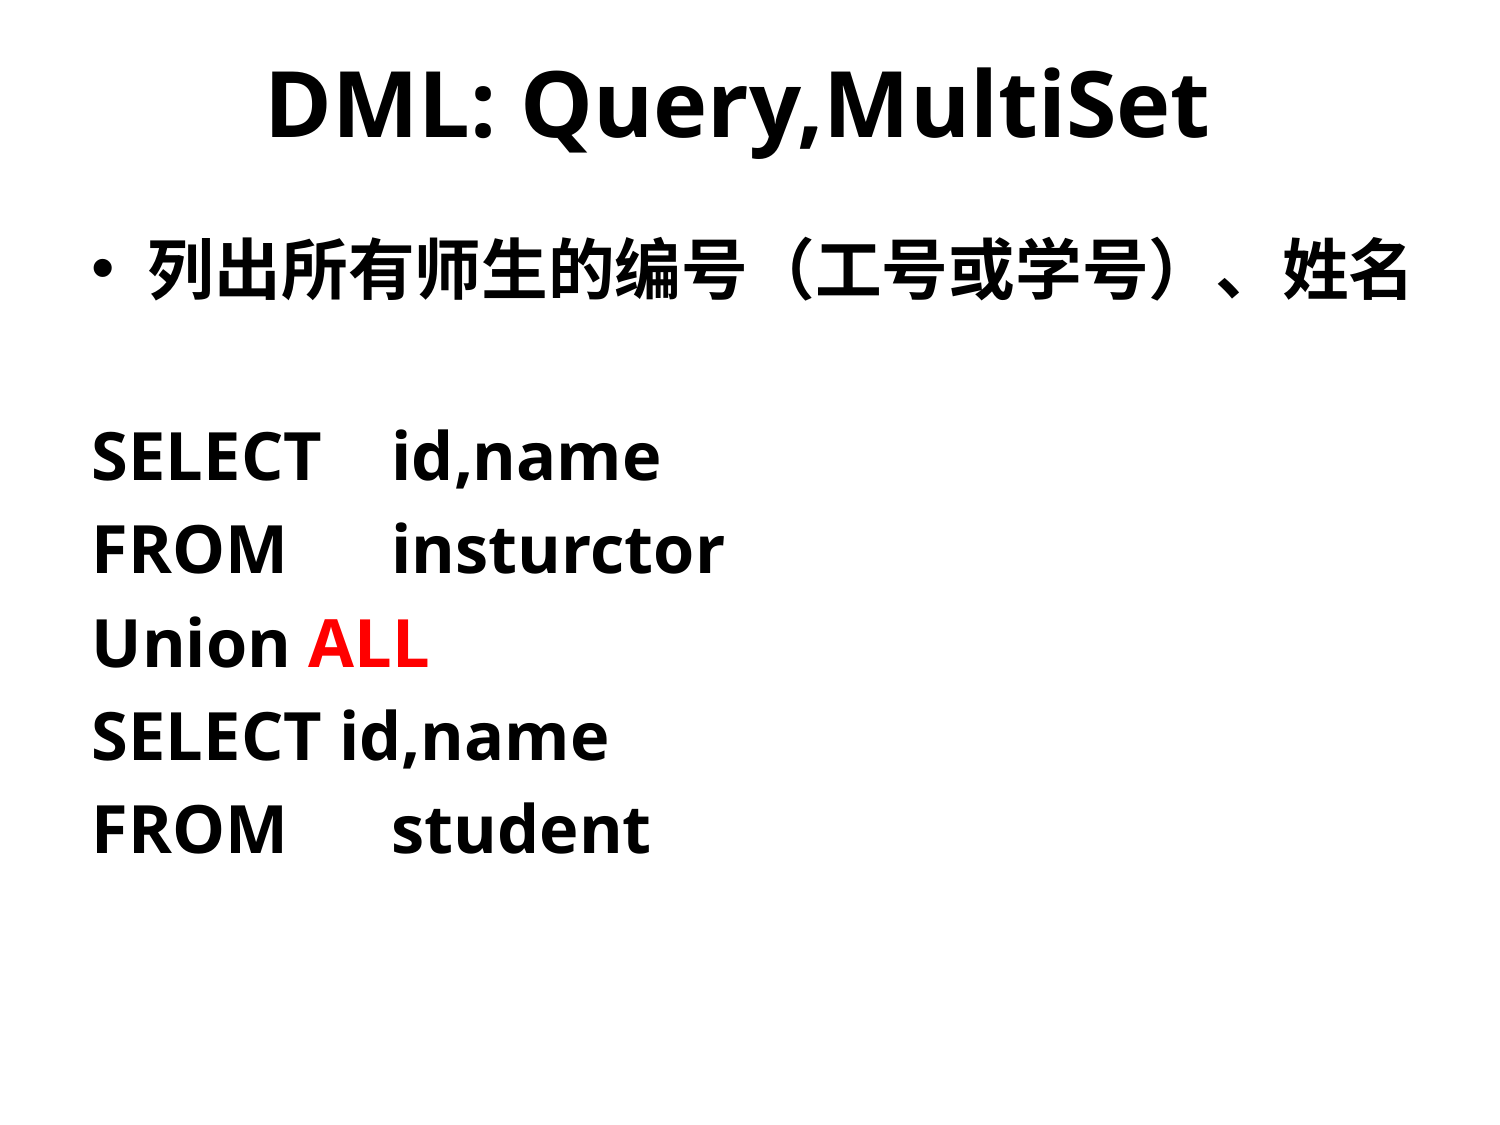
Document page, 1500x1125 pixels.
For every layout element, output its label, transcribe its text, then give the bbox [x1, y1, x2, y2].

text_box DML: Query,MultiSet [74, 7, 1425, 195]
list 列出所有师生的编号（工号或学号）、姓名 SELECT id,name FROM insturctor Union ALL SELECT id,name FROM student [76, 219, 1483, 982]
